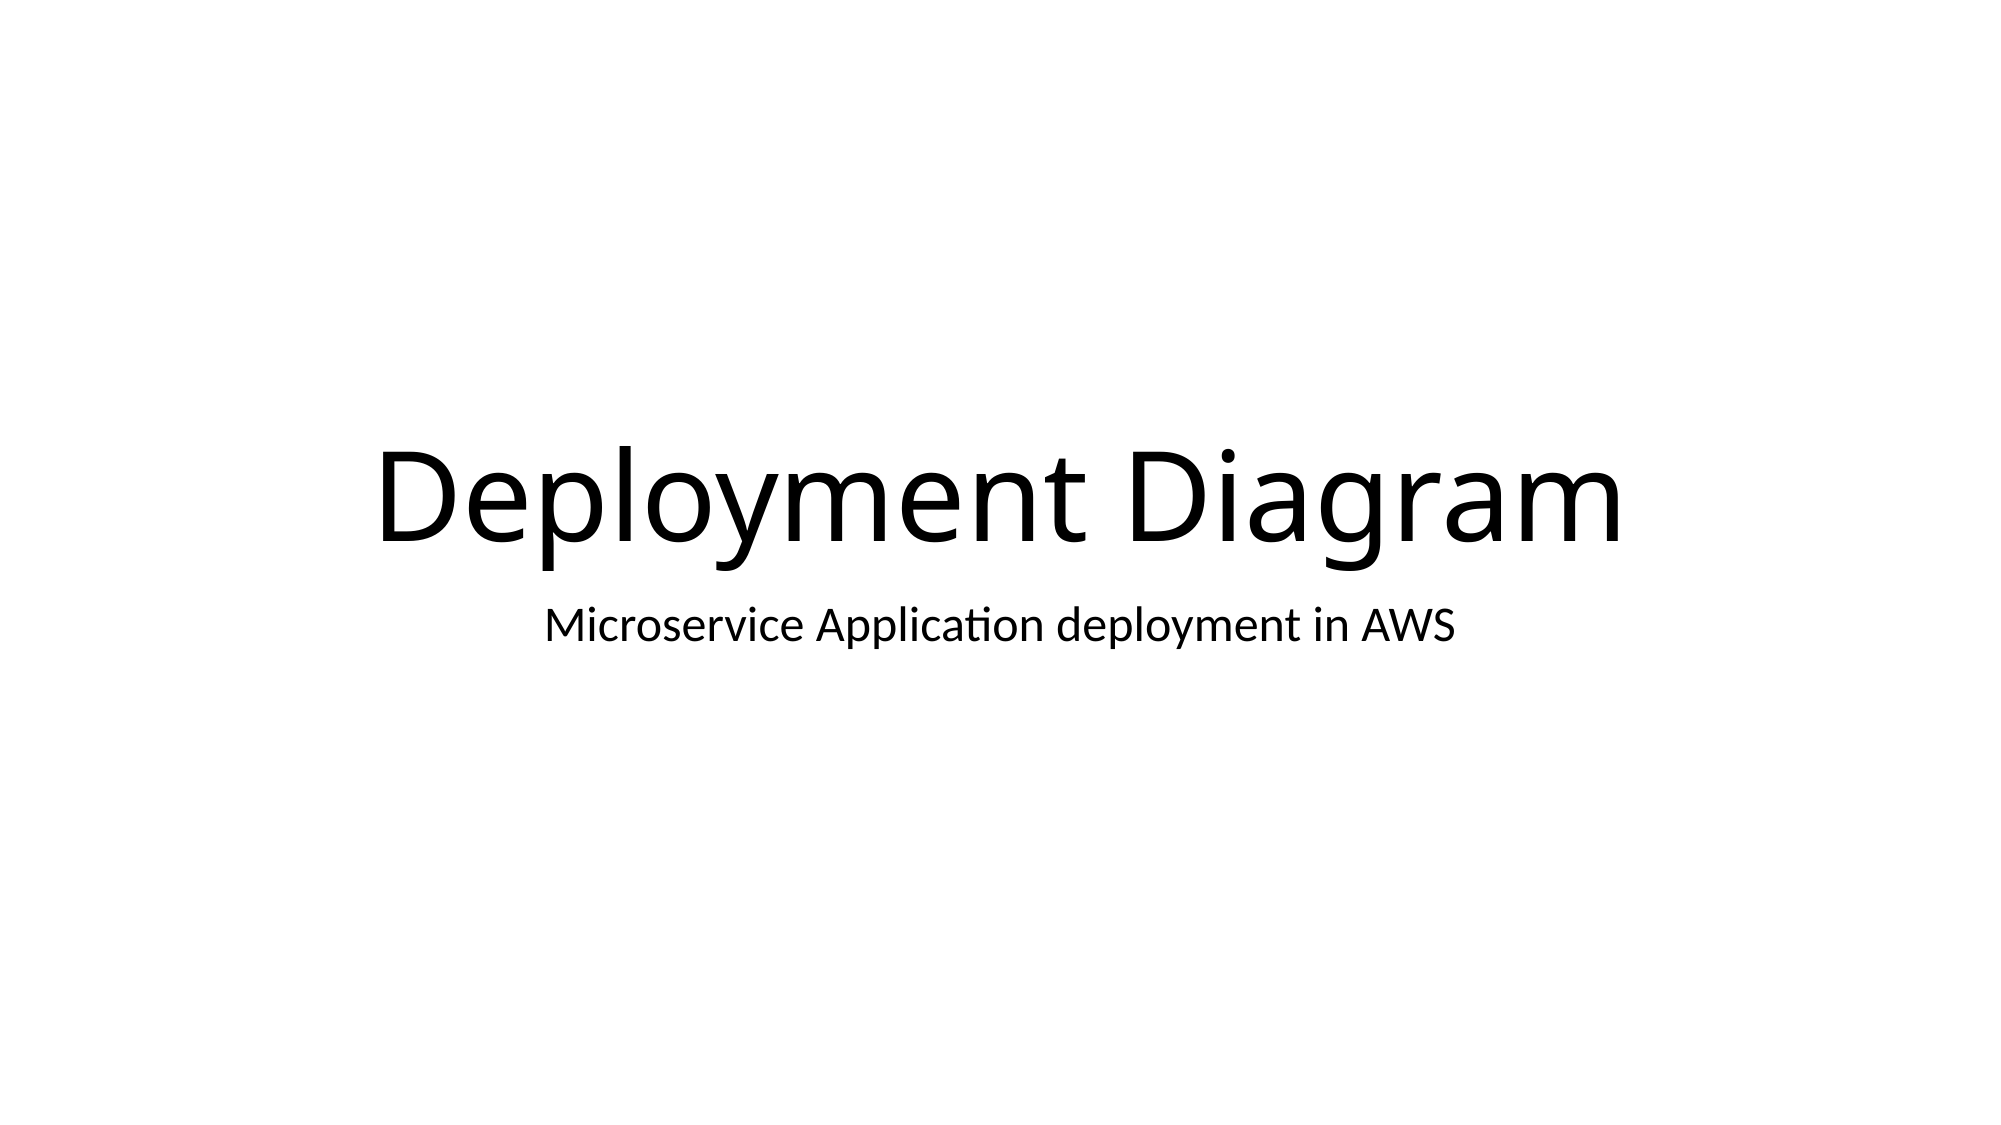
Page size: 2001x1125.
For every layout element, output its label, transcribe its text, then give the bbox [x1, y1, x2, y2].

title Deployment Diagram [249, 184, 1750, 576]
subtitle Microservice Application deployment in AWS [249, 590, 1750, 863]
